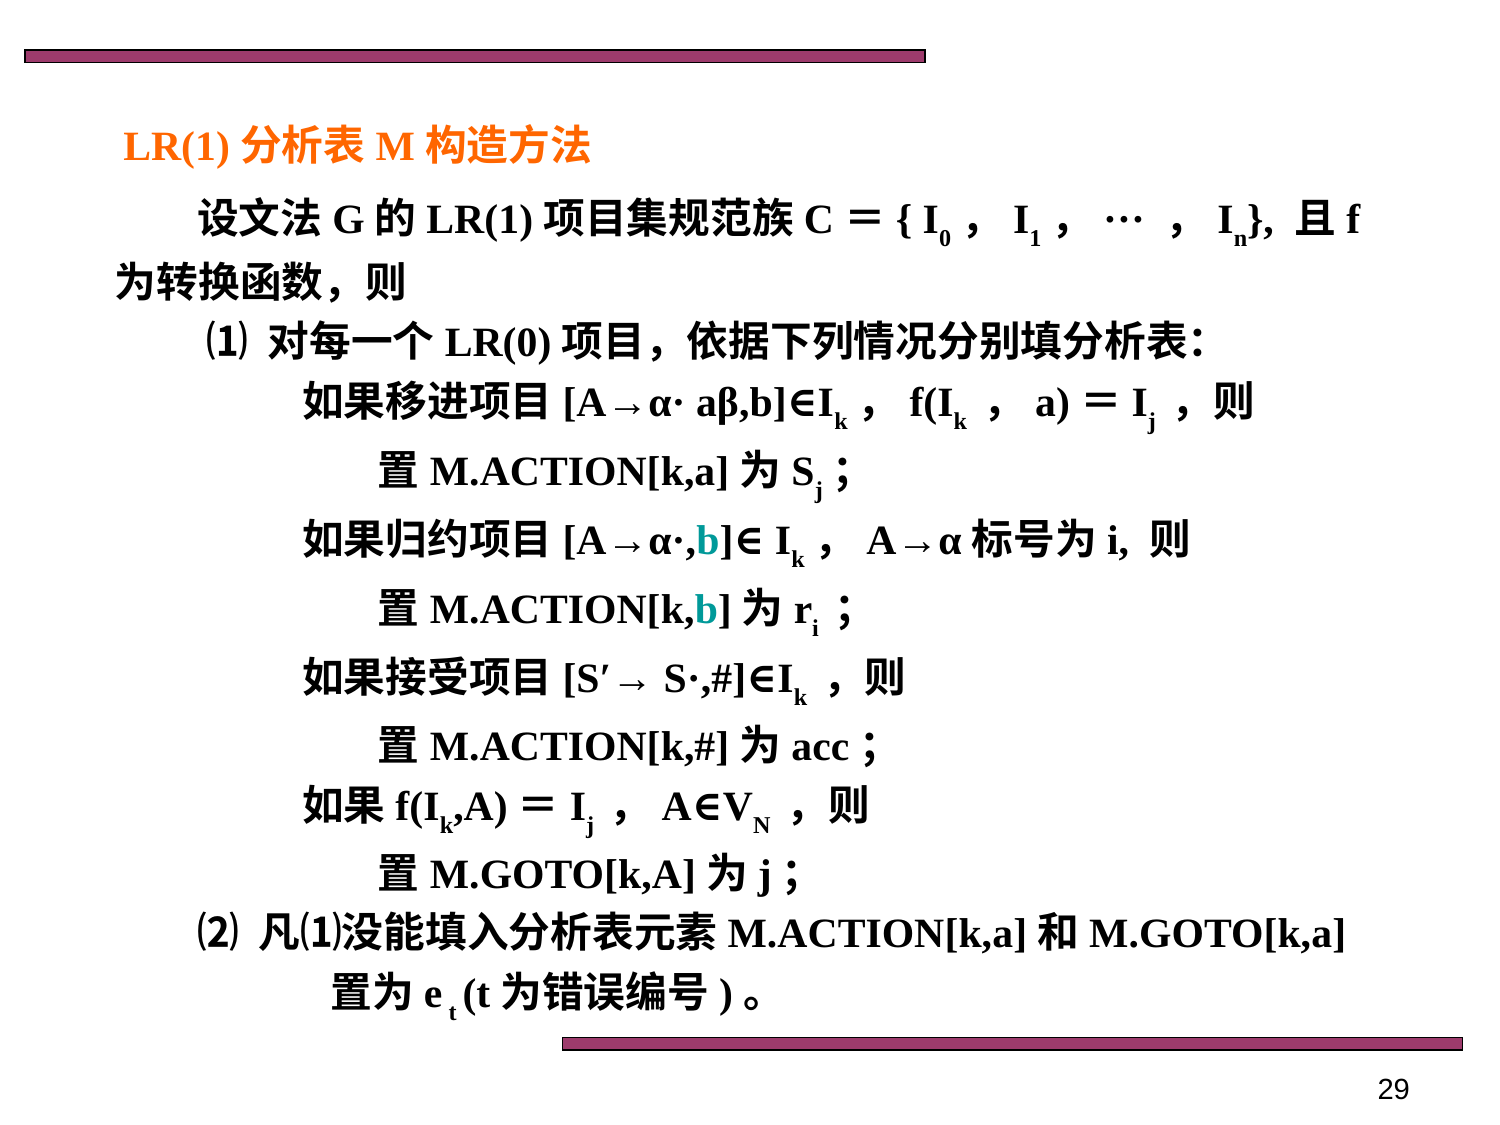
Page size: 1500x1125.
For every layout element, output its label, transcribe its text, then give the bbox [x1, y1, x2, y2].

text_box LR(1)分析表M构造方法 [99, 111, 625, 177]
slide_number 29 [1074, 1062, 1425, 1103]
text_box 设文法G的LR(1)项目集规范族C＝{ I0，I1，··· ，In}, 且f为转换函数，则 ⑴ 对每一个LR(0)项目，依据下列情况分别填分析表： 如果移进项目[A→α· aβ,b]∈Ik，f(Ik ，a)＝Ij ，则 置M.ACTION[k,a]为Sj； 如果归约项目[A→α·,b]∈ Ik，A→α标号为i, 则 置M.ACTION[k,b]为ri ； 如果接受项目[S′→ S·,#]∈Ik ，则 置M.ACTION[k,#]为acc； 如果f(Ik,A)＝Ij ，A∈VN ，则 置M.GOTO[k,A]为j； ⑵ 凡⑴没能填入分析表元素M.ACTION[k,a]和M.GOTO[k,a] 置为e t (t为错误编号)。 [99, 178, 1425, 1033]
